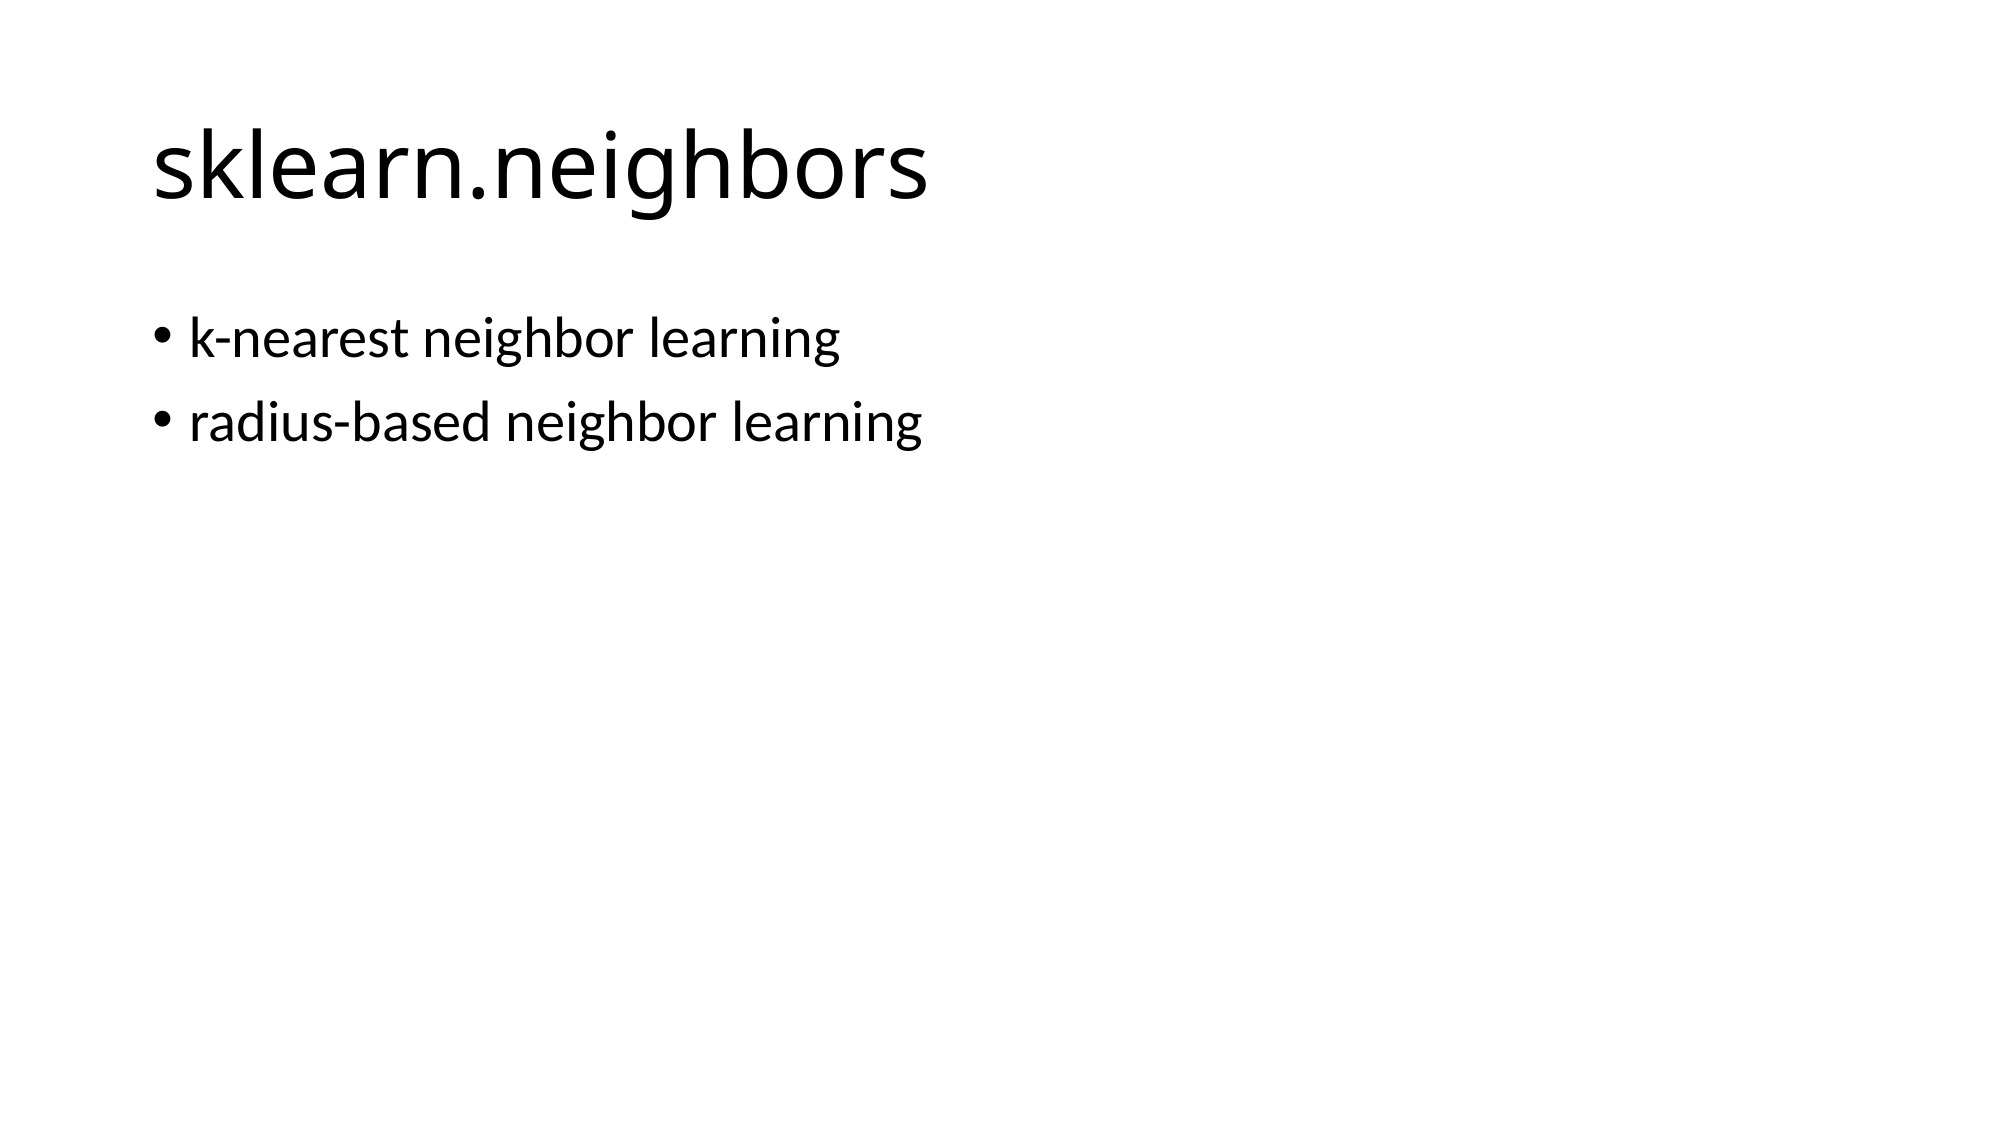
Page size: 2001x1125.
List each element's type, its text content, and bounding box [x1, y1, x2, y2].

list k-nearest neighbor learning radius-based neighbor learning [137, 299, 1863, 1014]
title sklearn.neighbors [137, 59, 1863, 278]
